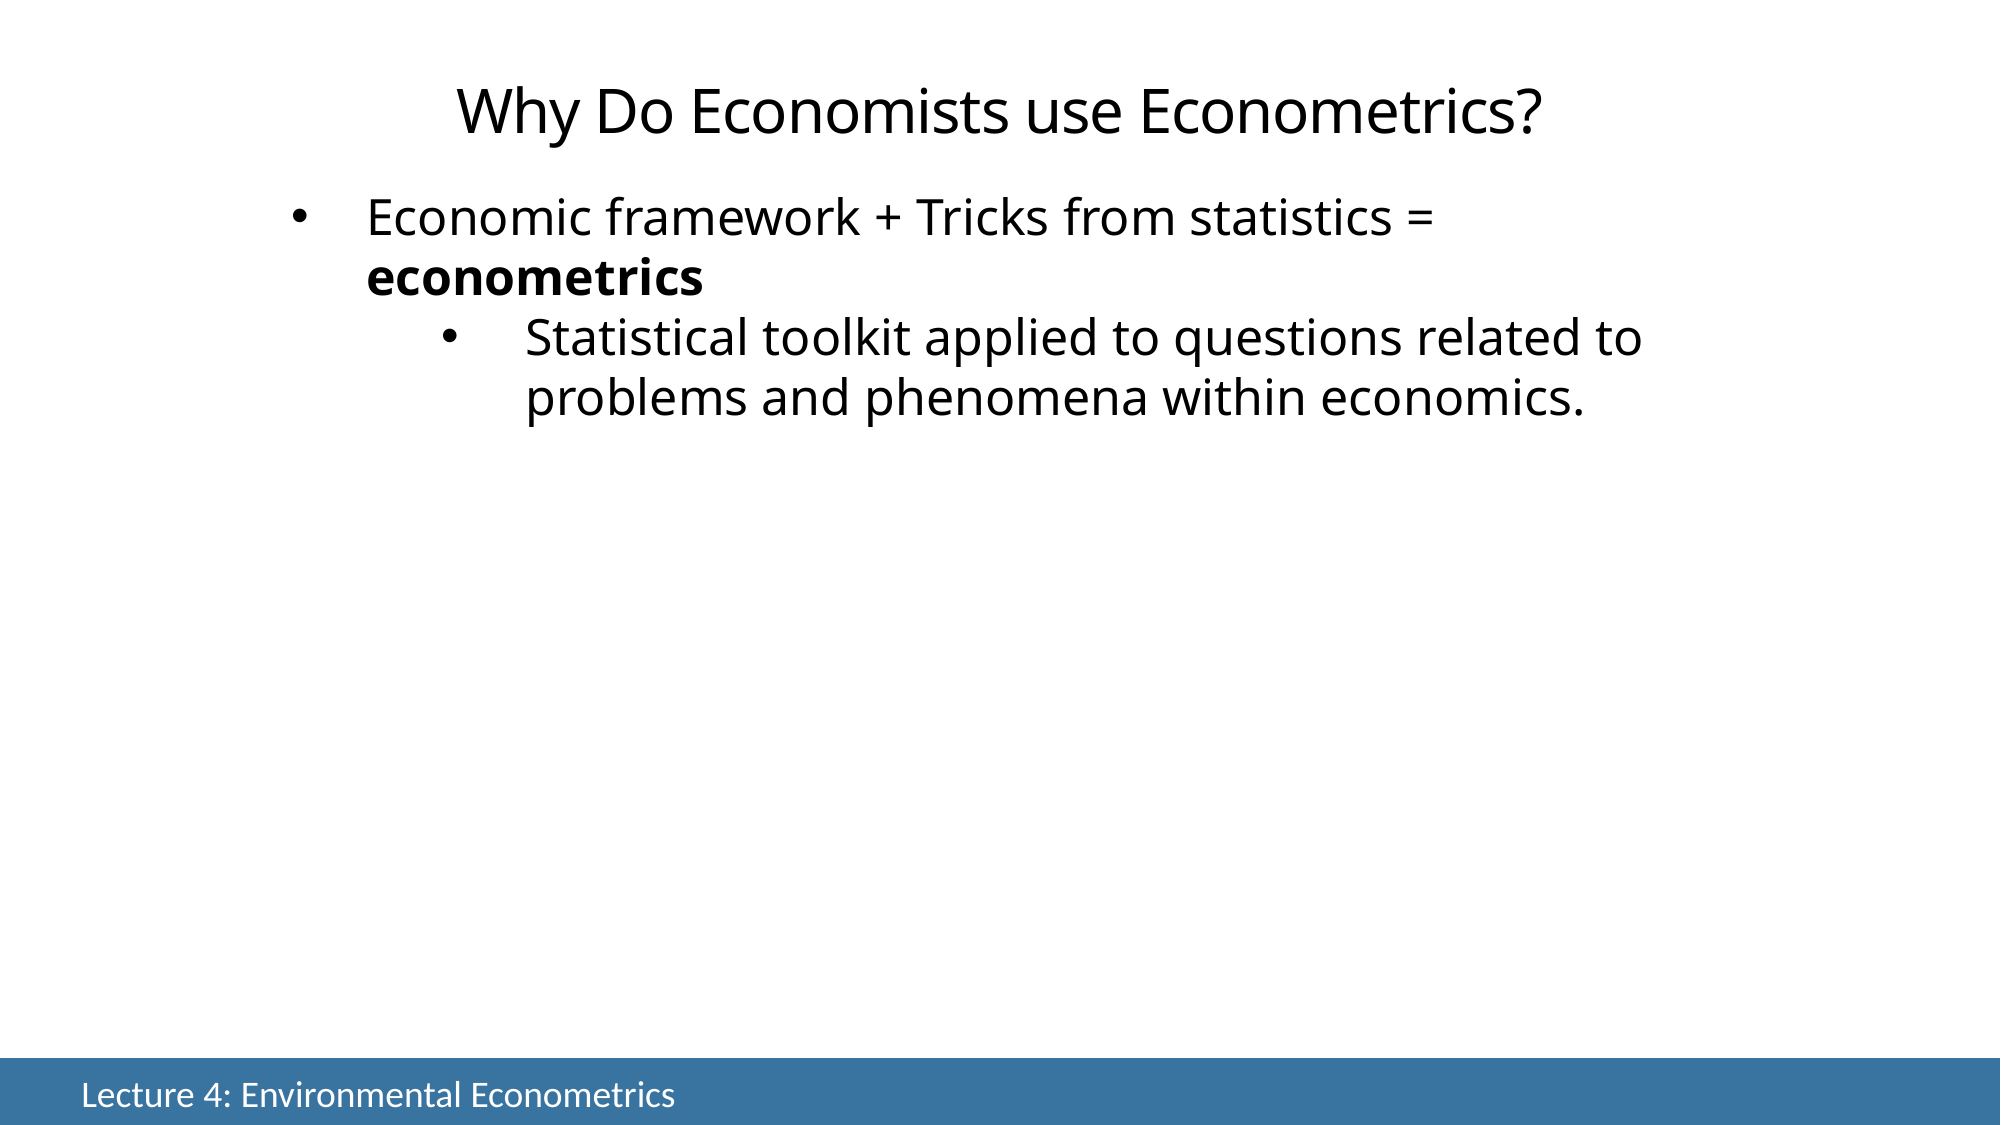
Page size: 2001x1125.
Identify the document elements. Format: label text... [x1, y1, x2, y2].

text_box Why Do Economists use Econometrics? [402, 22, 1598, 155]
text_box Economic framework + Tricks from statistics = econometrics Statistical toolkit applied to questions related to problems and phenomena within economics. [201, 178, 1747, 433]
